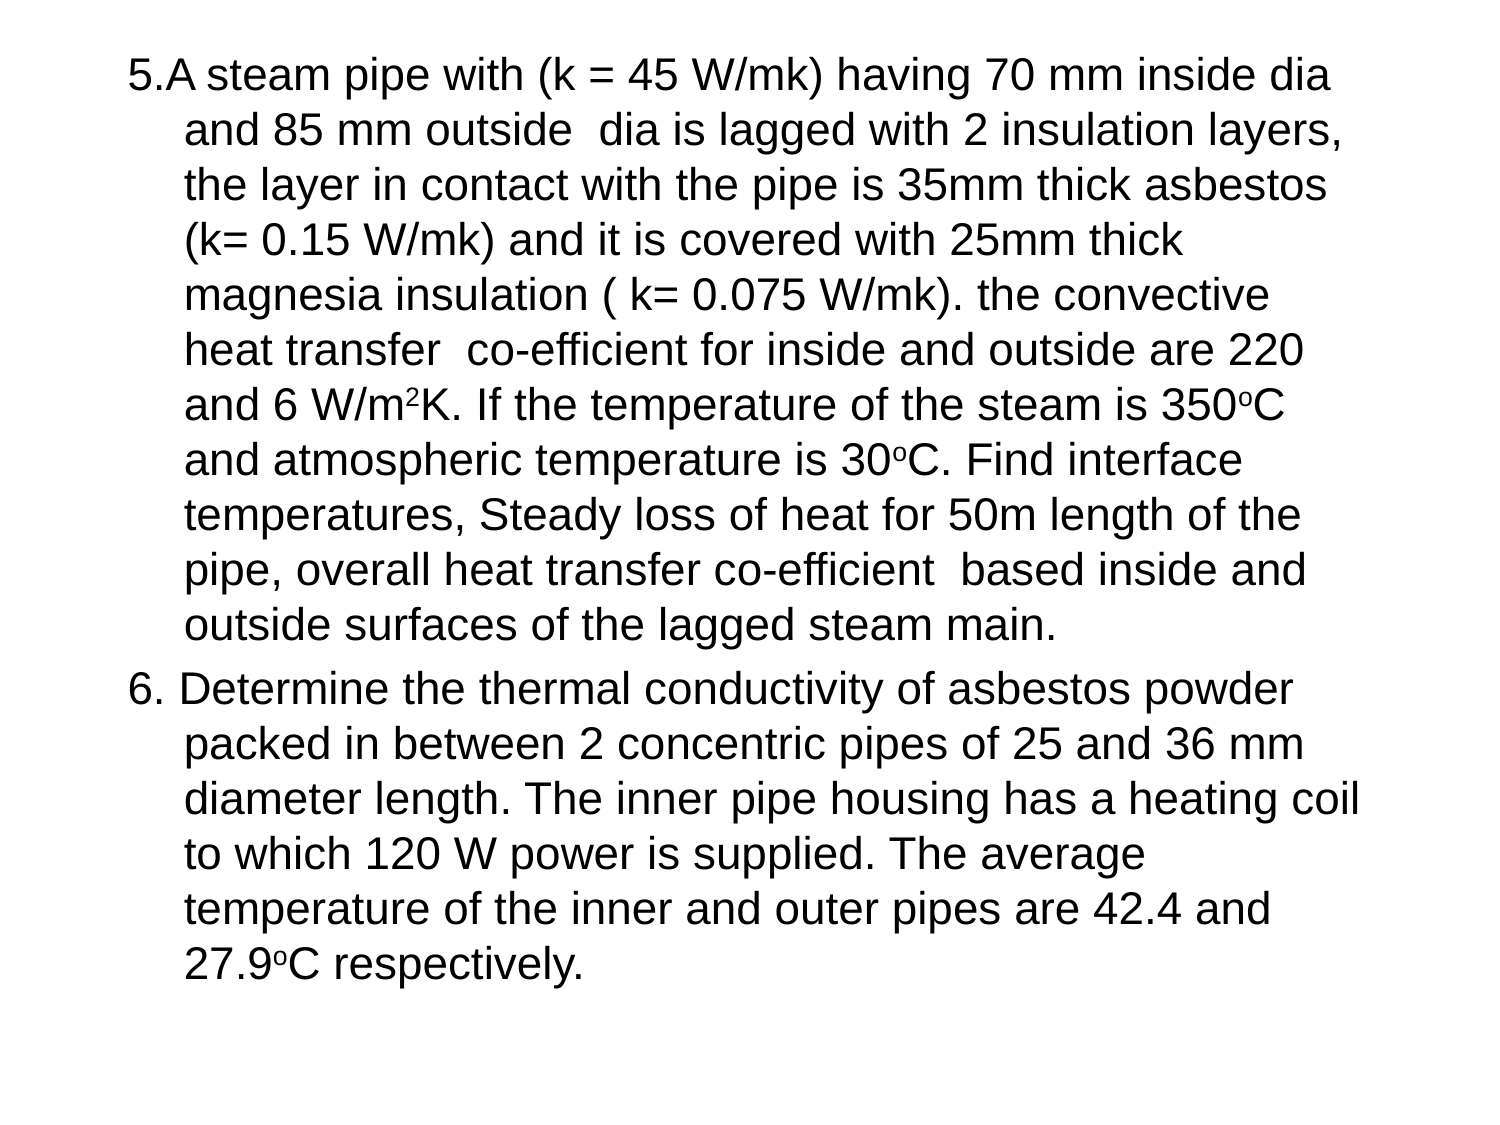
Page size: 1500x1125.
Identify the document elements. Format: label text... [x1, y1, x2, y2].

list 5.A steam pipe with (k = 45 W/mk) having 70 mm inside dia and 85 mm outside dia is lagged with 2 insulation layers, the layer in contact with the pipe is 35mm thick asbestos (k= 0.15 W/mk) and it is covered with 25mm thick magnesia insulation ( k= 0.075 W/mk). the convective heat transfer co-efficient for inside and outside are 220 and 6 W/m2K. If the temperature of the steam is 350oC and atmospheric temperature is 30oC. Find interface temperatures, Steady loss of heat for 50m length of the pipe, overall heat transfer co-efficient based inside and outside surfaces of the lagged steam main. 6. Determine the thermal conductivity of asbestos powder packed in between 2 concentric pipes of 25 and 36 mm diameter length. The inner pipe housing has a heating coil to which 120 W power is supplied. The average temperature of the inner and outer pipes are 42.4 and 27.9oC respectively. [112, 37, 1388, 1000]
